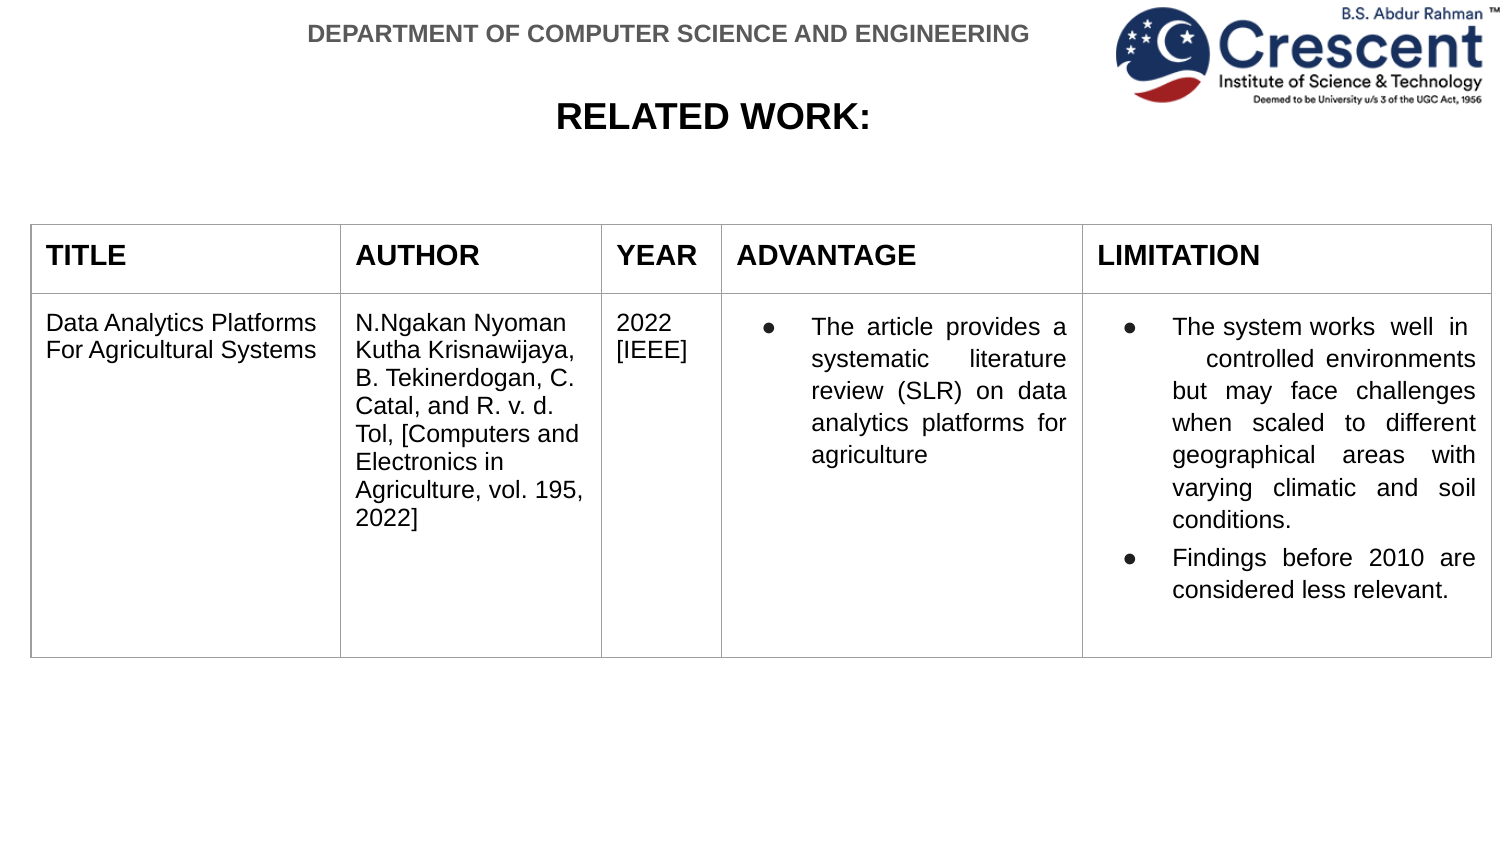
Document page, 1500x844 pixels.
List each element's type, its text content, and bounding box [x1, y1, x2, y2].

table_header TITLE [32, 225, 340, 293]
table_header LIMITATION [1083, 225, 1491, 293]
table_cell The system works well in controlled environments but may face challenges when scaled to different geographical areas with varying climatic and soil conditions. Findings before 2010 are considered less relevant. [1083, 294, 1491, 657]
picture [1116, 5, 1500, 105]
table_header ADVANTAGE [722, 225, 1082, 293]
table_cell 2022 [IEEE] [602, 294, 721, 657]
table_cell Data Analytics Platforms For Agricultural Systems [32, 294, 340, 657]
title RELATED WORK: [55, 99, 1183, 130]
table_header AUTHOR [341, 225, 601, 293]
text_box DEPARTMENT OF COMPUTER SCIENCE AND ENGINEERING [292, 2, 1156, 86]
table_header YEAR [602, 225, 721, 293]
table_cell N.Ngakan Nyoman Kutha Krisnawijaya, B. Tekinerdogan, C. Catal, and R. v. d. Tol, [Computers and Electronics in Agriculture, vol. 195, 2022] [341, 294, 601, 657]
table_cell The article provides a systematic literature review (SLR) on data analytics platforms for agriculture [722, 294, 1082, 657]
